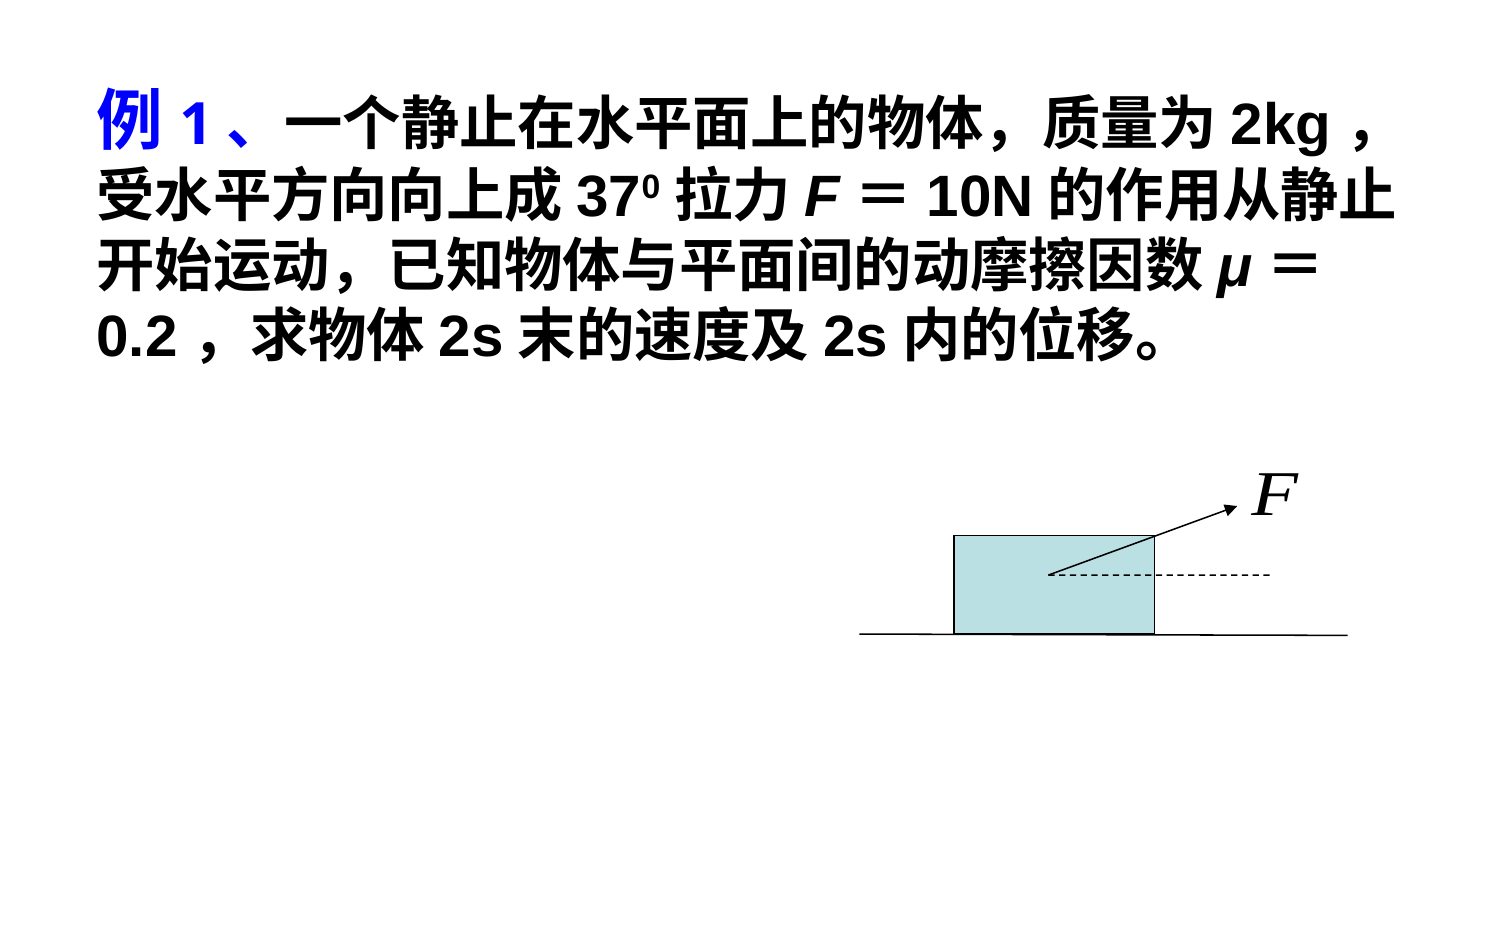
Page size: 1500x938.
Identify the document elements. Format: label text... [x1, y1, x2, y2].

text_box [859, 456, 1348, 636]
text_box 例1、一个静止在水平面上的物体，质量为2kg，受水平方向向上成370拉力F＝10N的作用从静止开始运动，已知物体与平面间的动摩擦因数μ＝0.2，求物体2s末的速度及2s内的位移。 [81, 70, 1430, 375]
